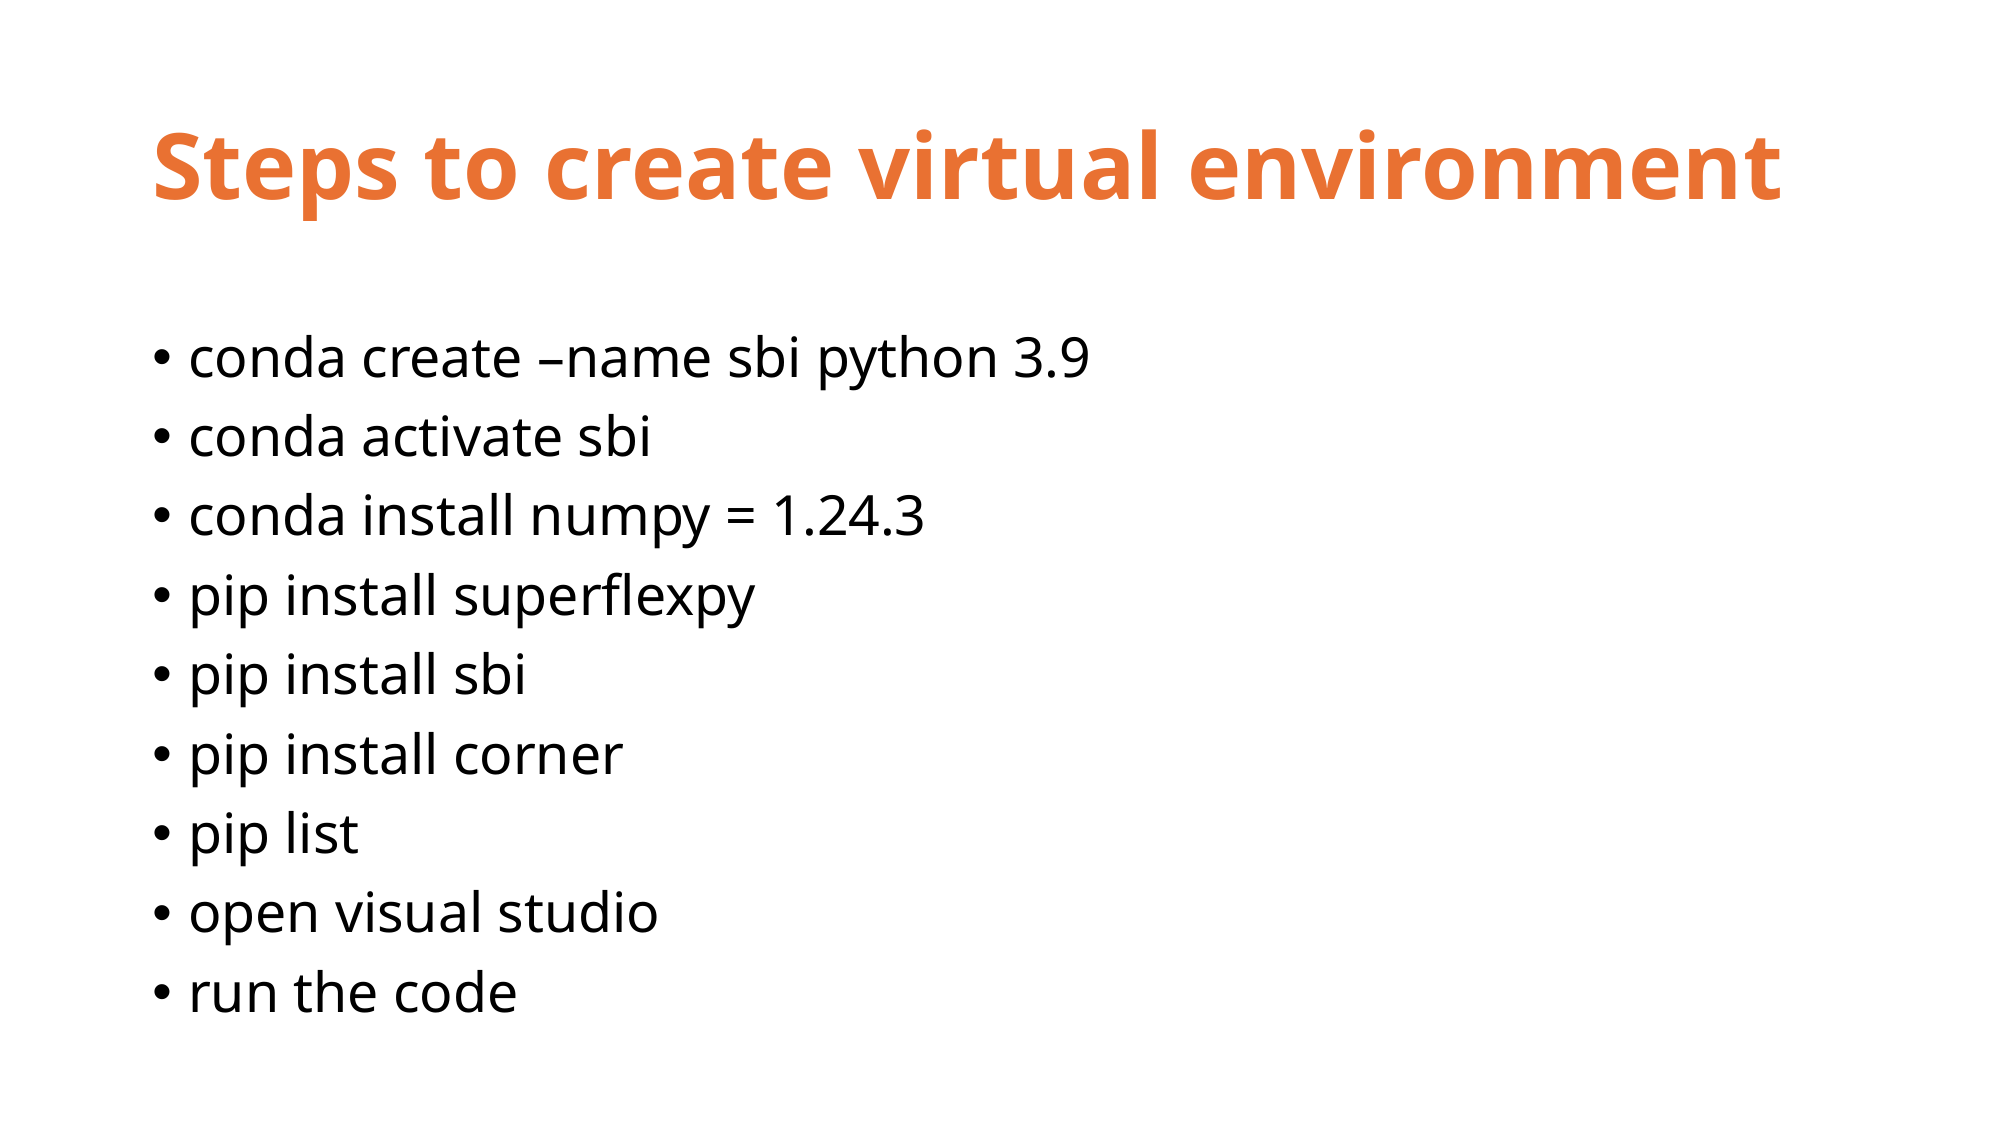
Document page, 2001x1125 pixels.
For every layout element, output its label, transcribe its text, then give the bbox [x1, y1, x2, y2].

title Steps to create virtual environment [137, 61, 1863, 278]
list conda create –name sbi python 3.9 conda activate sbi conda install numpy = 1.24.3 pip install superflexpy pip install sbi pip install corner pip list open visual studio run the code [137, 321, 1863, 1036]
